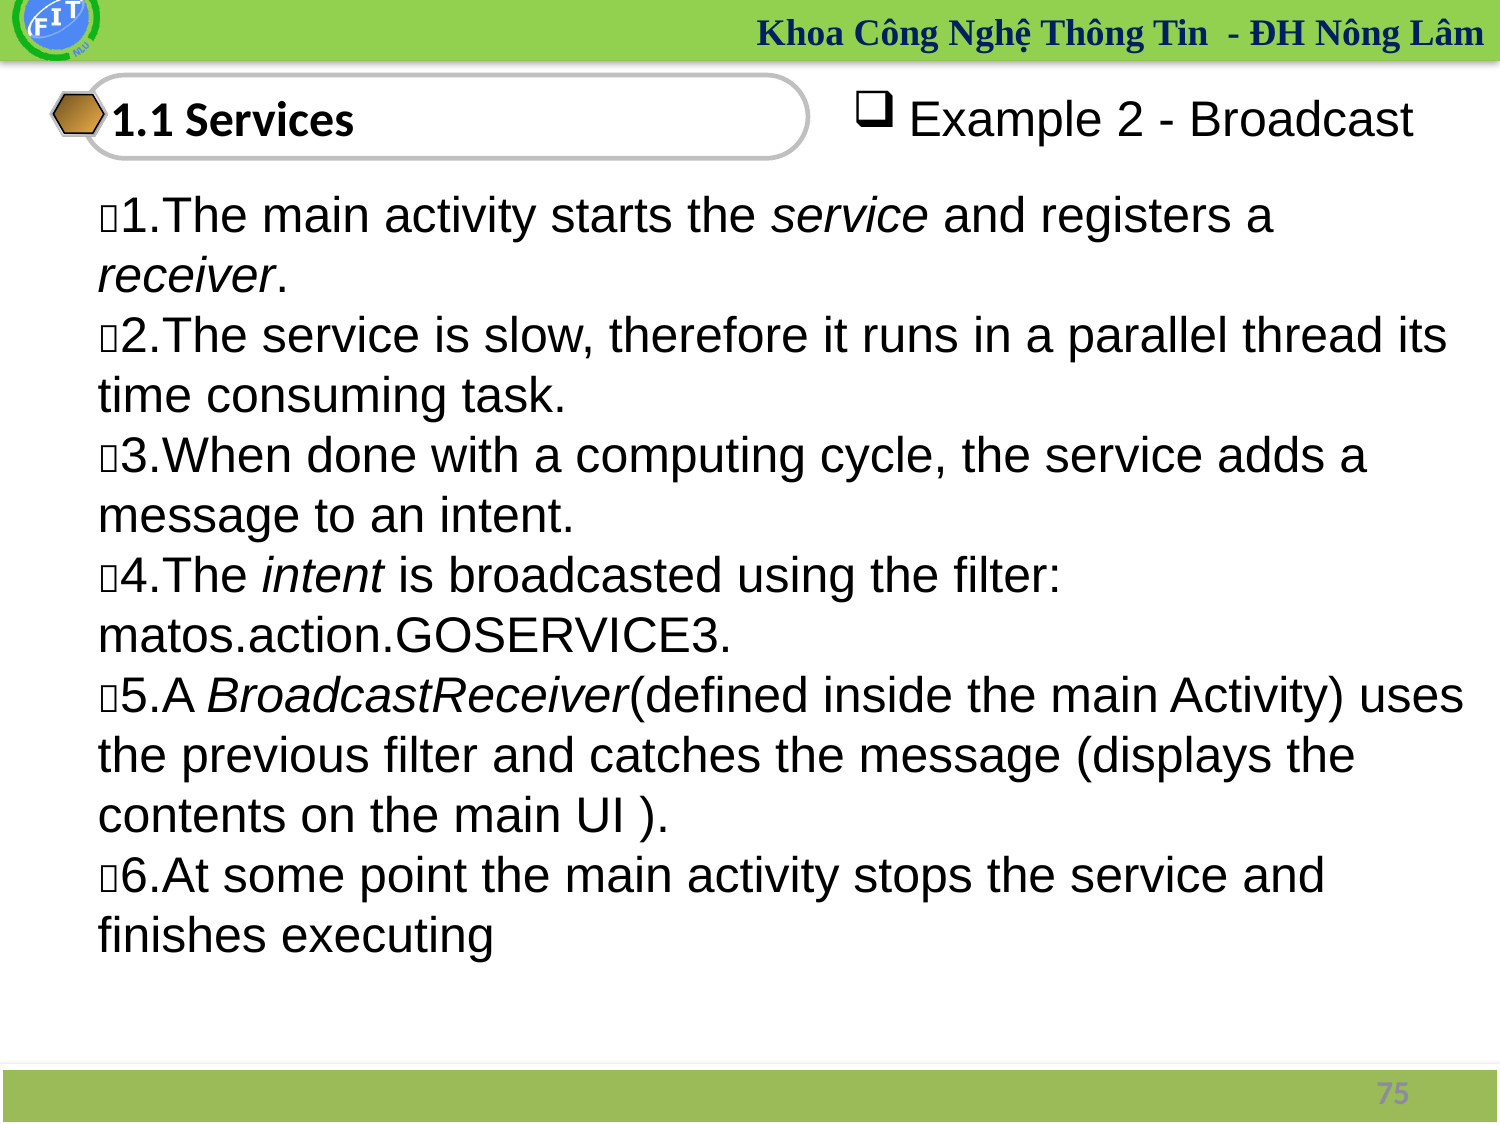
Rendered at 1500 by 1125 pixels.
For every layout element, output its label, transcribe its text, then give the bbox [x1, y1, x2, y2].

slide_number 75 [1074, 1060, 1425, 1121]
text_box 1.The main activity starts the service and registers a receiver. 2.The service is slow, therefore it runs in a parallel thread its time consuming task. 3.When done with a computing cycle, the service adds a message to an intent. 4.The intent is broadcasted using the filter: matos.action.GOSERVICE3. 5.A BroadcastReceiver(defined inside the main Activity) uses the previous filter and catches the message (displays the contents on the main UI ). 6.At some point the main activity stops the service and finishes executing [82, 175, 1488, 971]
picture [12, 0, 100, 61]
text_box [49, 74, 809, 159]
text_box Example 2 - Broadcast [837, 78, 1488, 154]
